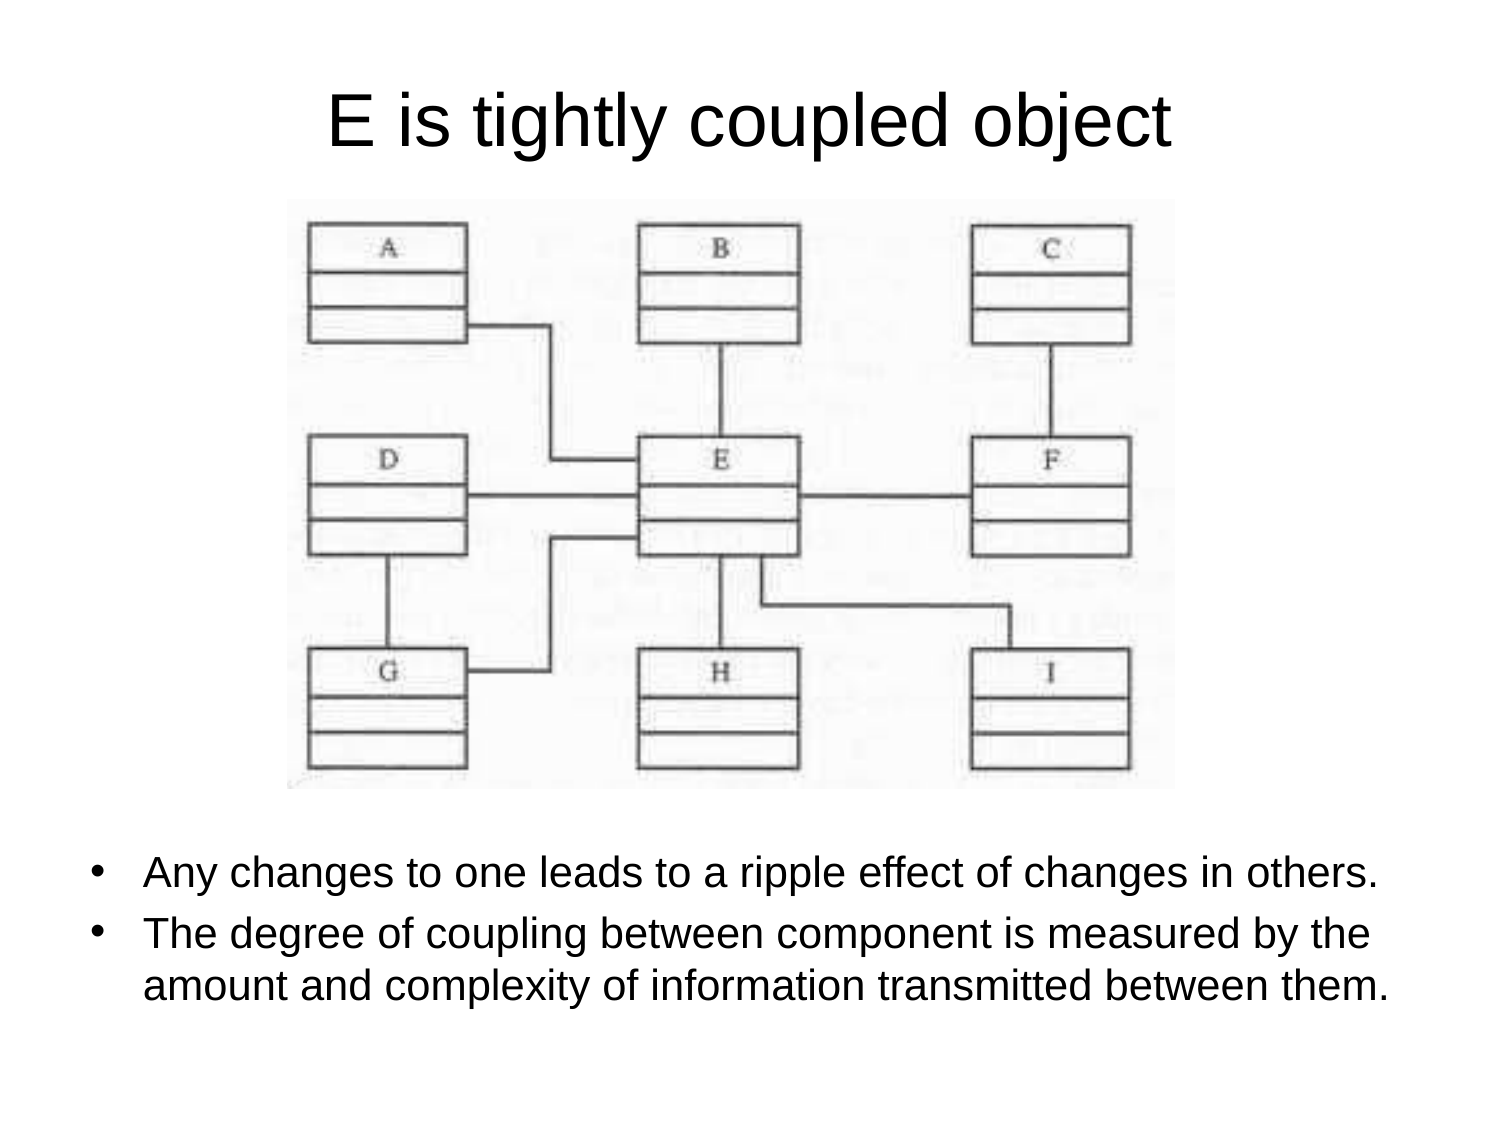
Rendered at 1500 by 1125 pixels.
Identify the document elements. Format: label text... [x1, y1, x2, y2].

picture [287, 199, 1176, 789]
title E is tightly coupled object [75, 45, 1425, 188]
list Any changes to one leads to a ripple effect of changes in others. The degree of coupling between component is measured by the amount and complexity of information transmitted between them. [75, 200, 1425, 1088]
